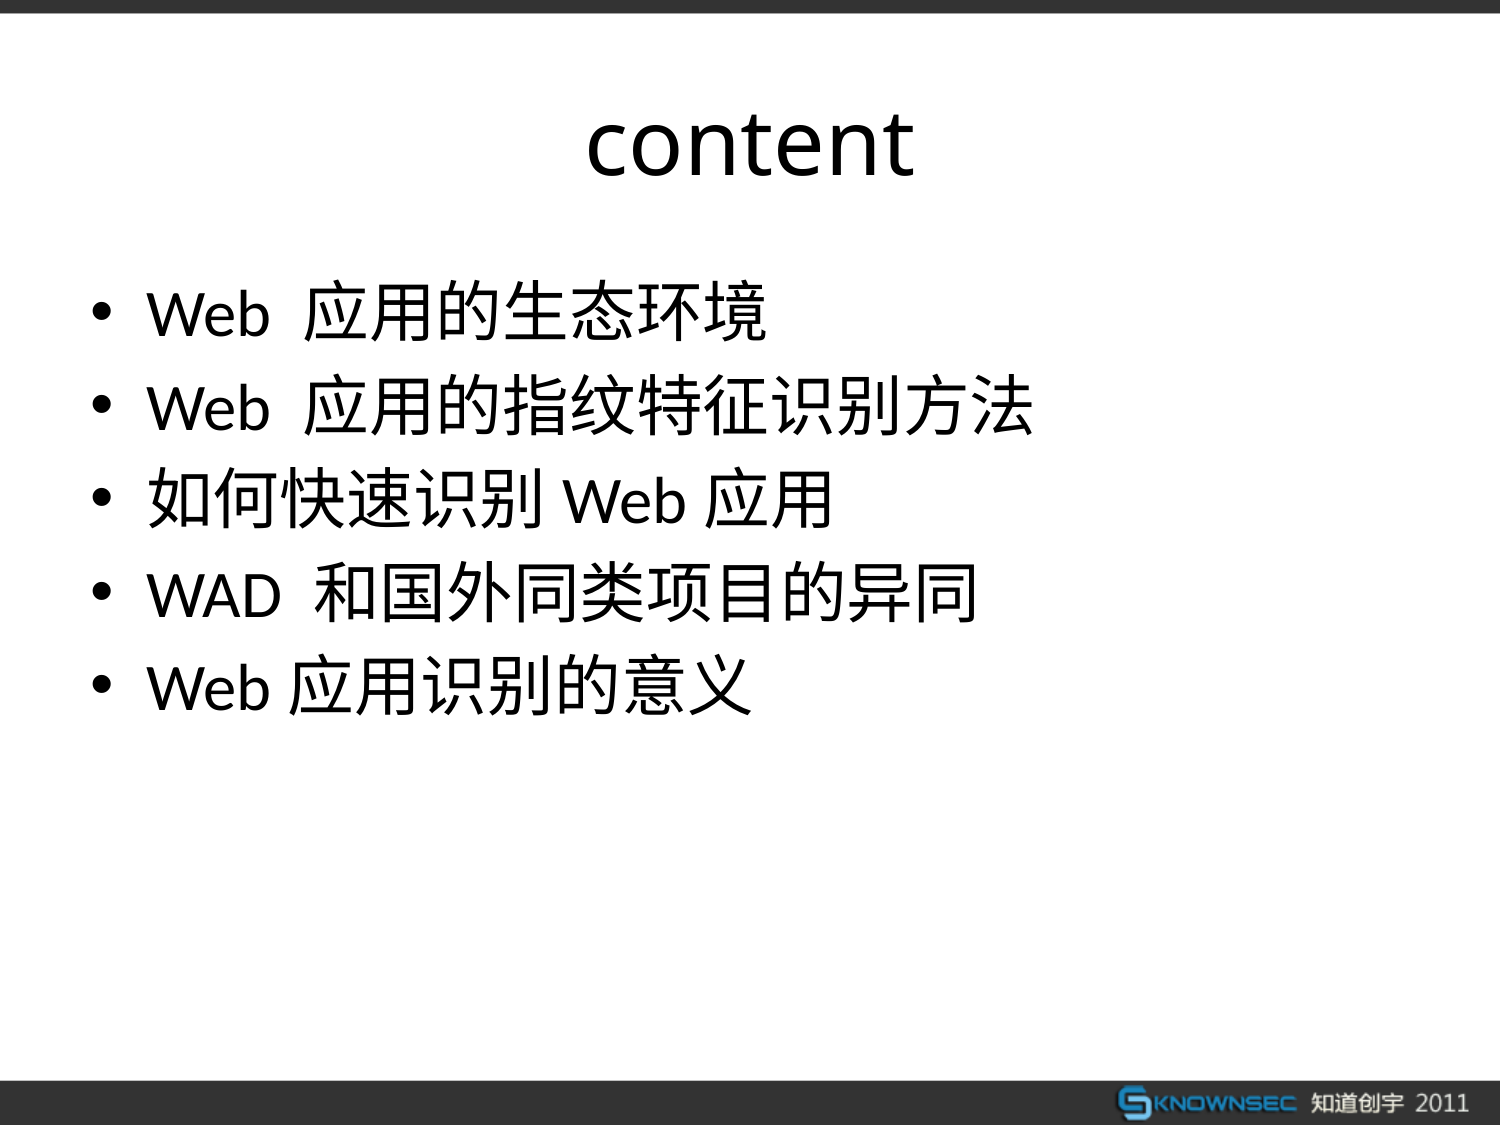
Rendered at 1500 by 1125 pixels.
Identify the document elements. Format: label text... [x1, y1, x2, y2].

title content [75, 45, 1425, 233]
picture [0, 0, 1500, 1125]
list Web 应用的生态环境 Web 应用的指纹特征识别方法 如何快速识别Web应用 WAD 和国外同类项目的异同 Web应用识别的意义 [75, 262, 1425, 1005]
